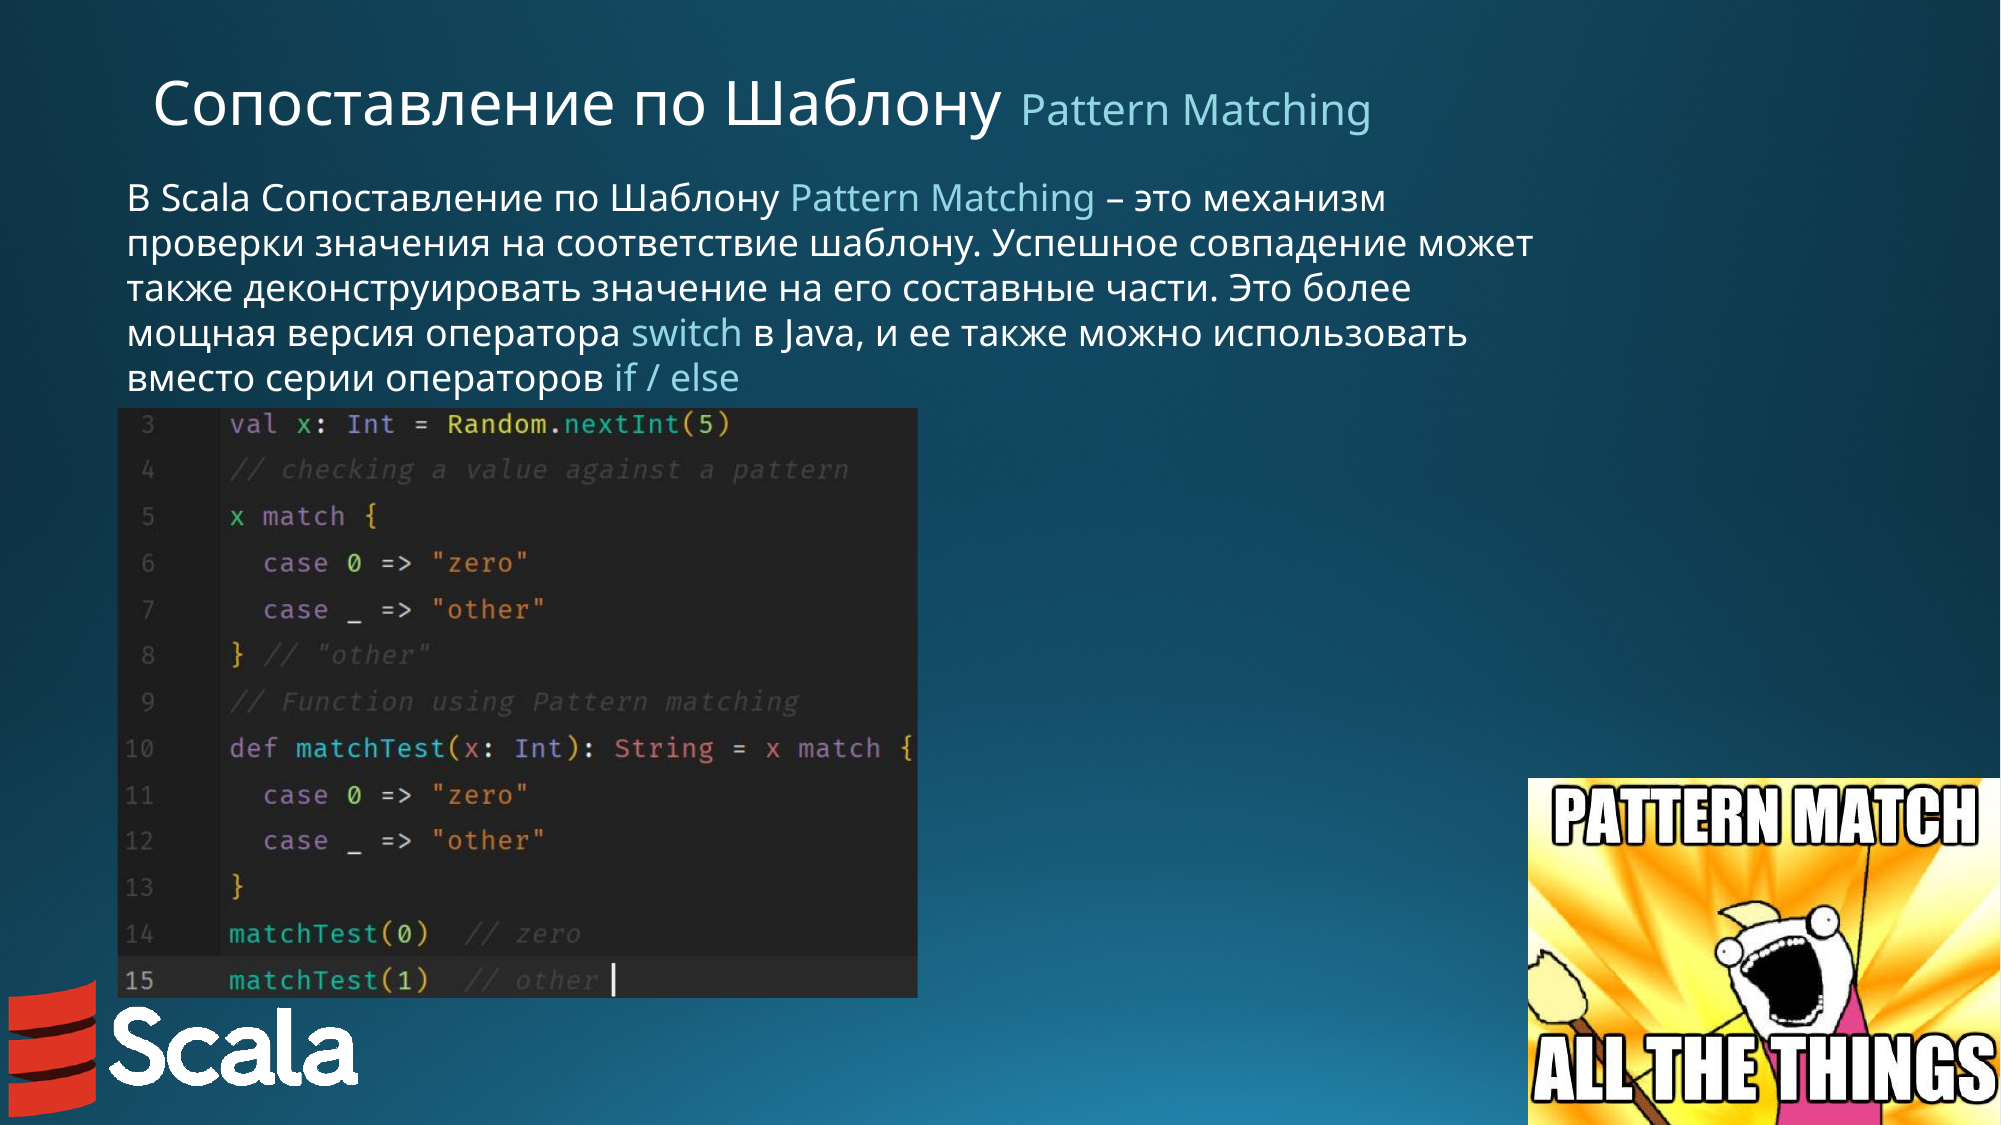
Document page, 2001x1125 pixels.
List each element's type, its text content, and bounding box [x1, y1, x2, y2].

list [1528, 778, 2000, 1125]
text_box В Scala Сопоставление по Шаблону Pattern Matching – это механизм проверки значения на соответствие шаблону. Успешное совпадение может также деконструировать значение на его составные части. Это более мощная версия оператора switch в Java, и ее также можно использовать вместо серии операторов if / else [111, 166, 1586, 406]
title Сопоставление по Шаблону Pattern Matching [137, 59, 1863, 149]
picture [0, 0, 2001, 1125]
